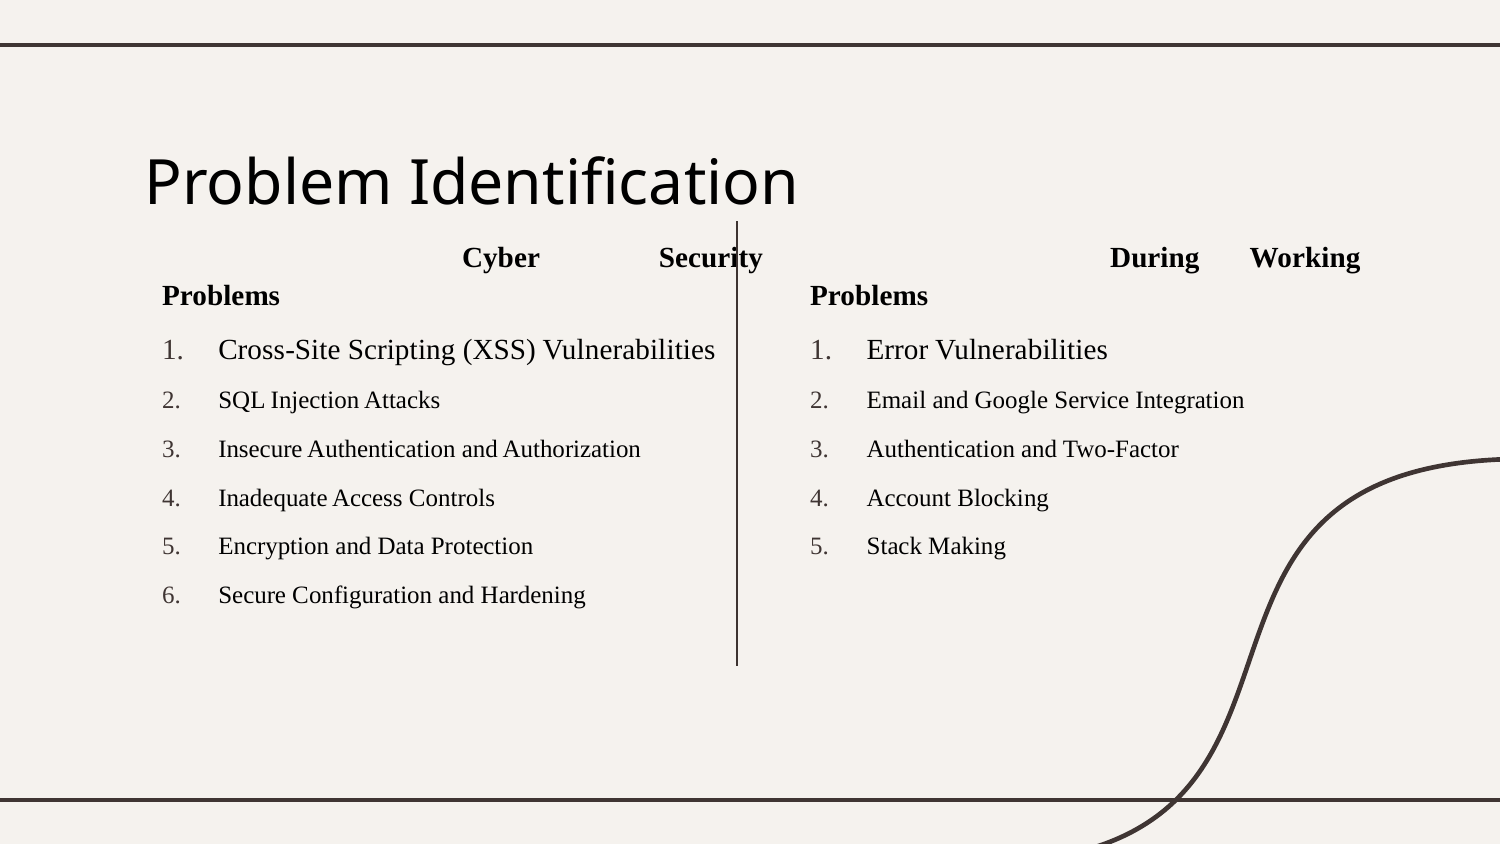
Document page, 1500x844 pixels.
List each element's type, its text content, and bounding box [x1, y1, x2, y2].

text_box During Working Problems Error Vulnerabilities Email and Google Service Integration Authentication and Two-Factor Account Blocking Stack Making [795, 221, 1427, 667]
subtitle Cyber Security Problems Cross-Site Scripting (XSS) Vulnerabilities SQL Injection Attacks Insecure Authentication and Authorization Inadequate Access Controls Encryption and Data Protection Secure Configuration and Hardening [146, 221, 736, 667]
subtitle Cyber Security Problems Cross-Site Scripting (XSS) Vulnerabilities SQL Injection Attacks Insecure Authentication and Authorization Inadequate Access Controls Encryption and Data Protection Secure Configuration and Hardening [738, 221, 779, 667]
title Problem Identification [129, 127, 819, 222]
